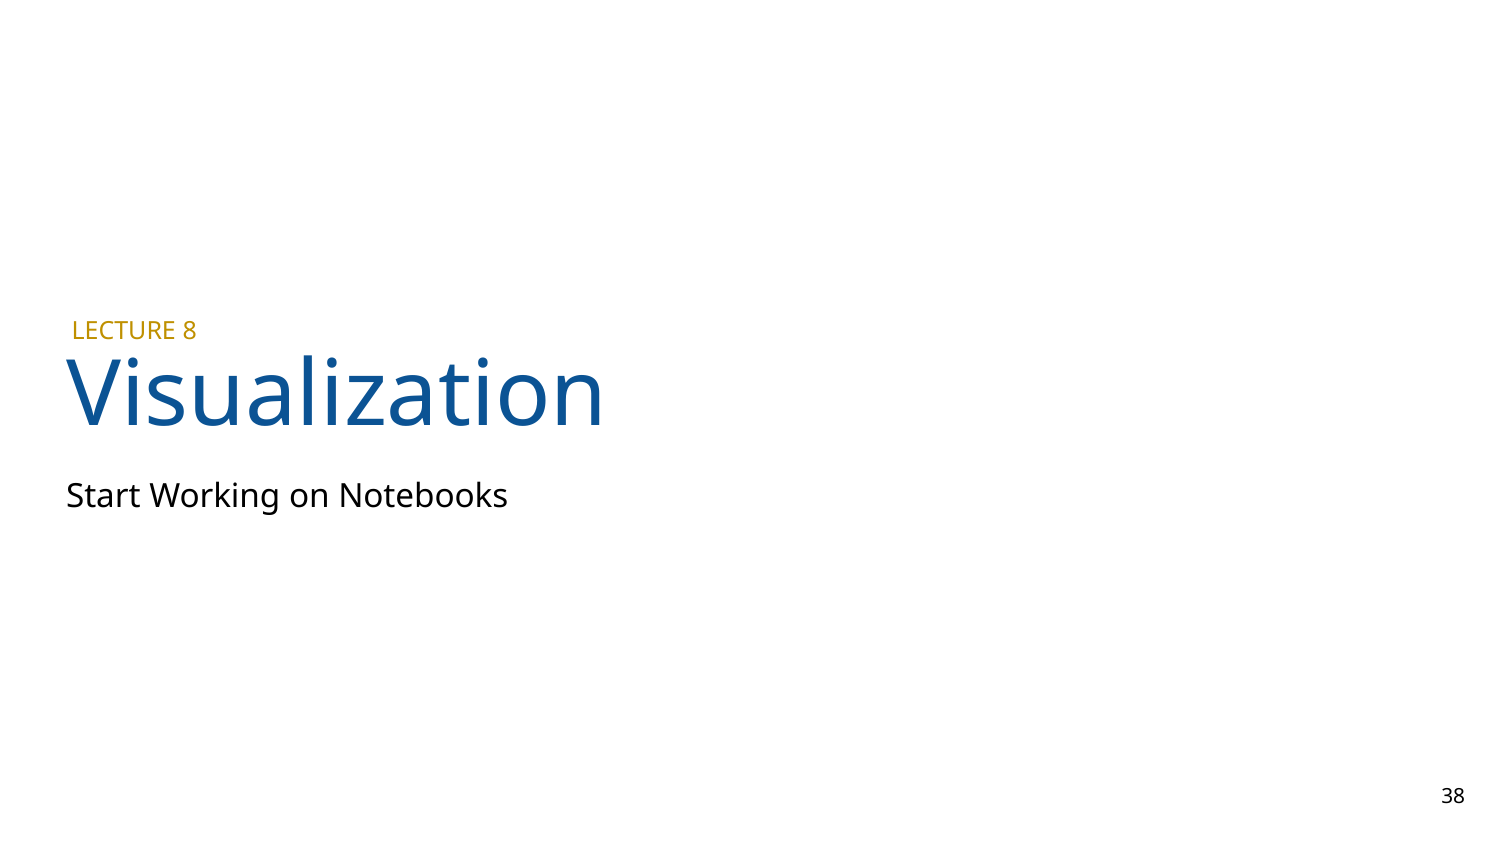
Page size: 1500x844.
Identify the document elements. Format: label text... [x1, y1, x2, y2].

text_box Start Working on Notebooks [51, 458, 1449, 532]
title Visualization [51, 122, 1449, 458]
text_box LECTURE 8 [56, 299, 246, 346]
slide_number 38 [1389, 764, 1480, 830]
